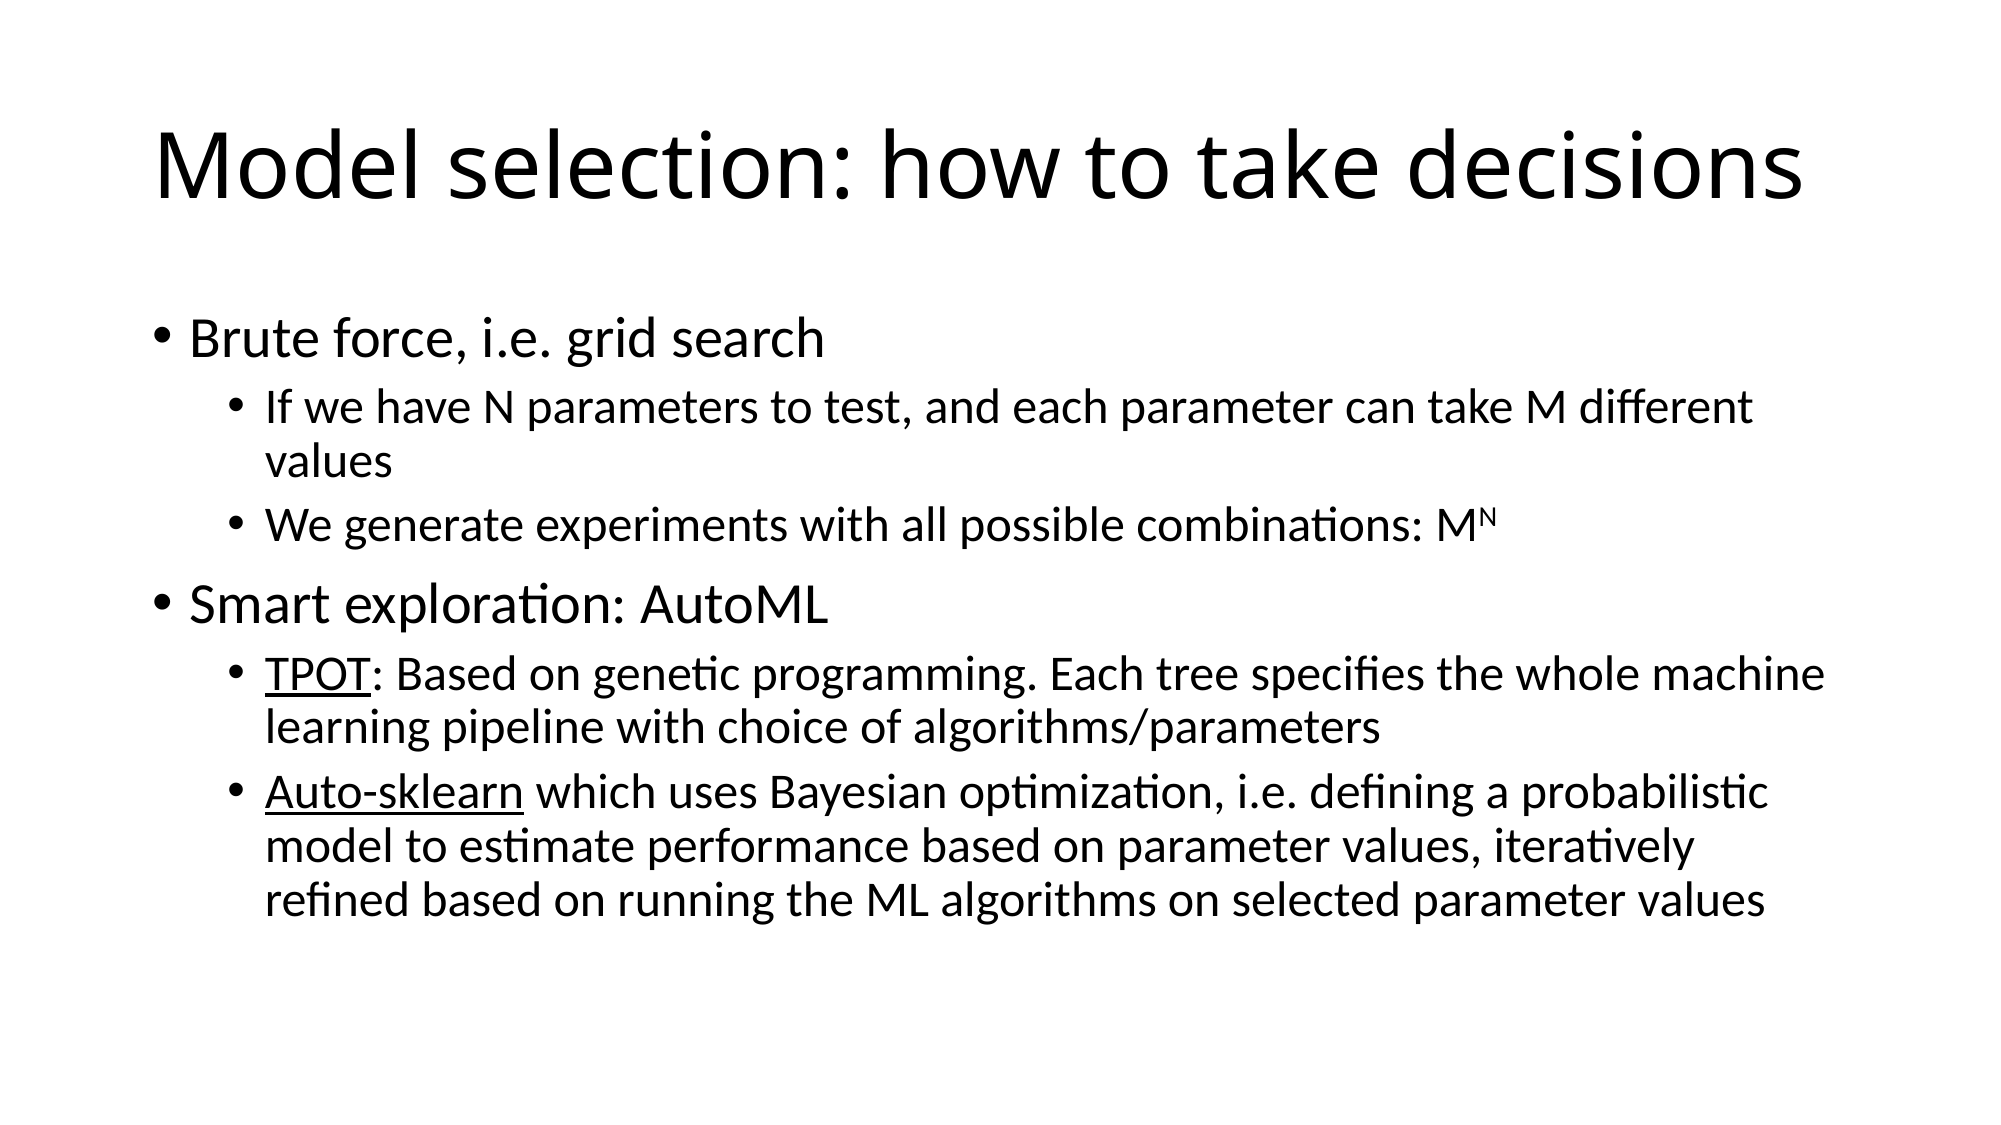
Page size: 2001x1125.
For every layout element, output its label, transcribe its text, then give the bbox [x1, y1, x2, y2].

list Brute force, i.e. grid search If we have N parameters to test, and each parameter can take M different values We generate experiments with all possible combinations: MN Smart exploration: AutoML TPOT: Based on genetic programming. Each tree specifies the whole machine learning pipeline with choice of algorithms/parameters Auto-sklearn which uses Bayesian optimization, i.e. defining a probabilistic model to estimate performance based on parameter values, iteratively refined based on running the ML algorithms on selected parameter values [137, 299, 1863, 1014]
title Model selection: how to take decisions [137, 59, 1863, 278]
